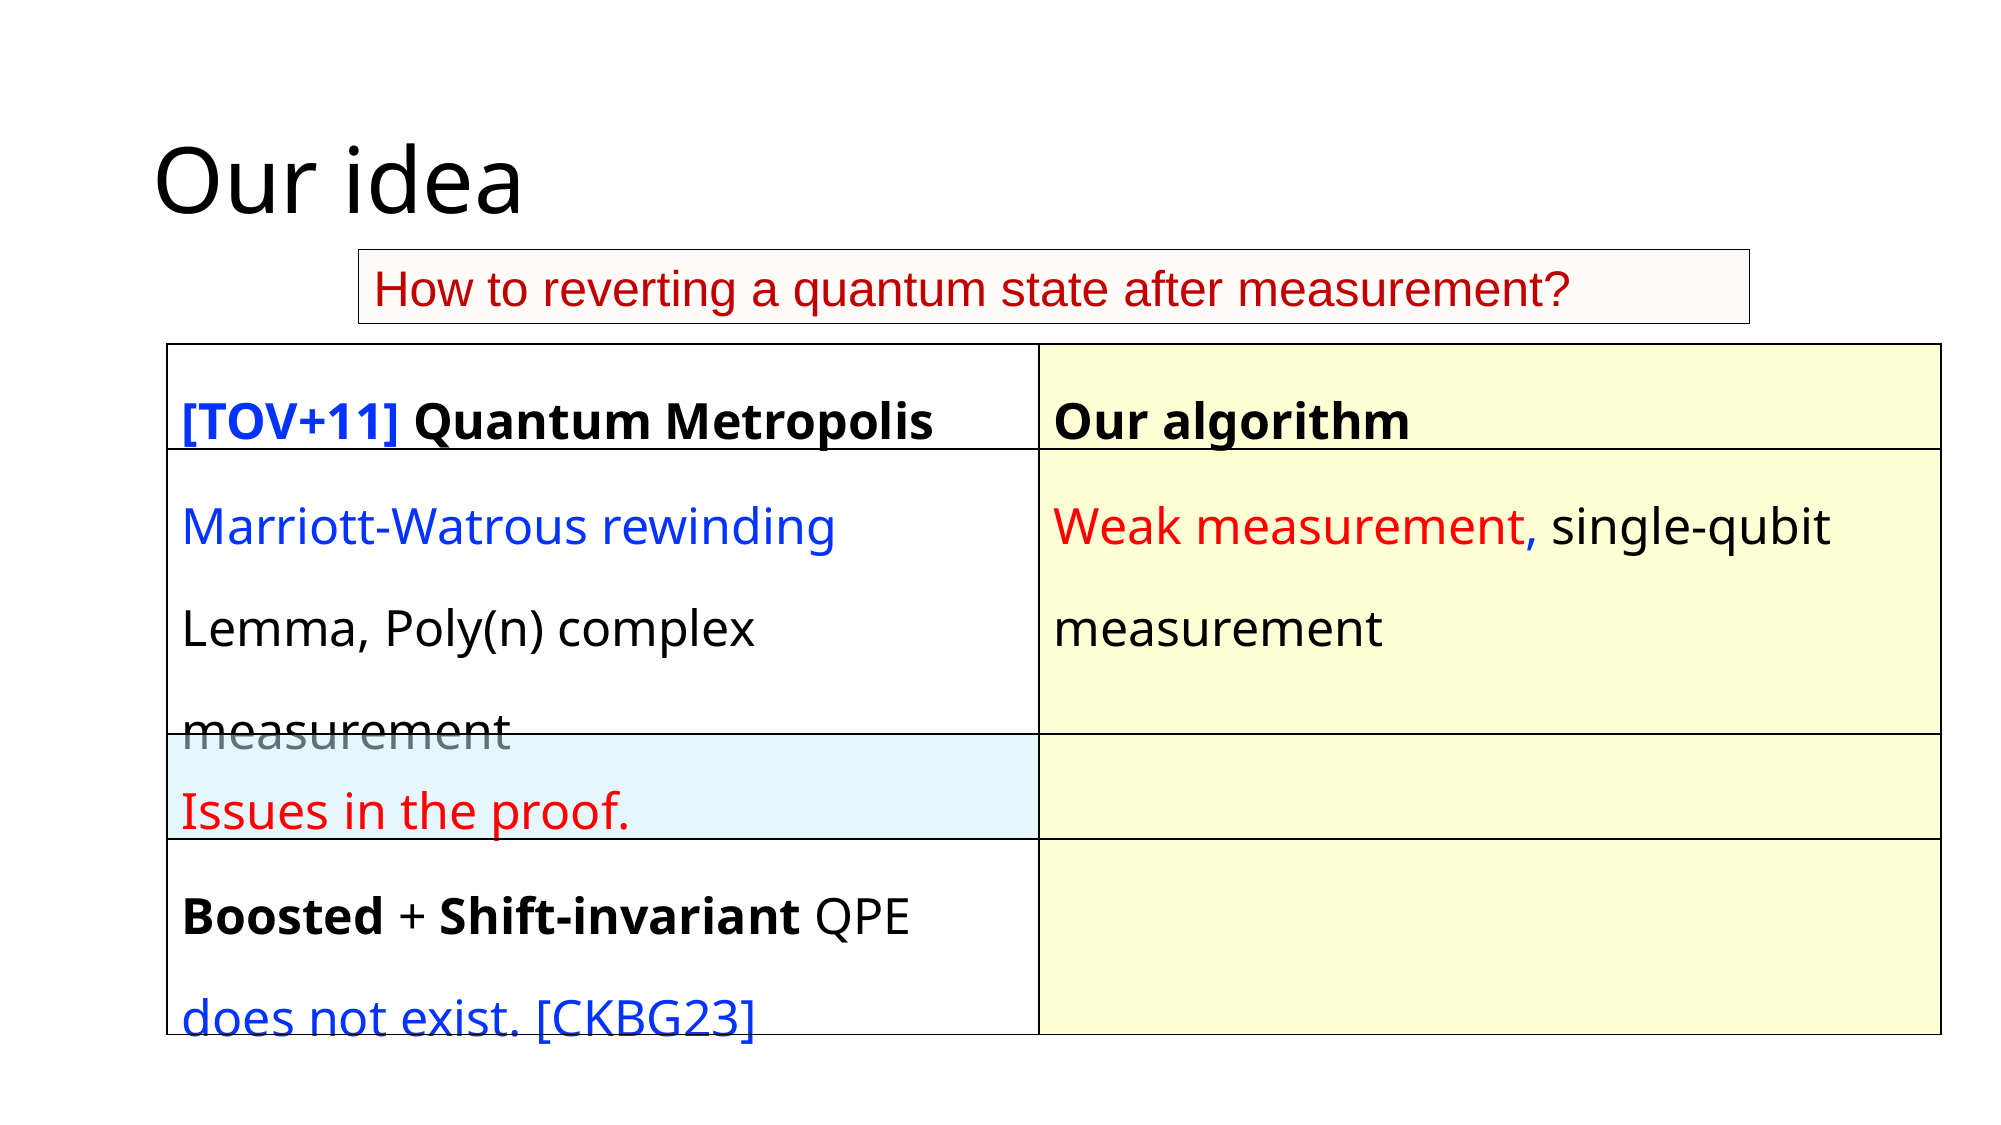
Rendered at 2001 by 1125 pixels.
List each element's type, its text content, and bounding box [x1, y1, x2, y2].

table_cell [1040, 840, 1940, 1034]
table_header Our algorithm [1040, 345, 1940, 448]
table_cell Issues in the proof. [168, 735, 1038, 838]
table_cell Boosted + Shift-invariant QPE does not exist. [CKBG23] [168, 840, 1038, 1034]
text_box How to reverting a quantum state after measurement? [358, 249, 1750, 324]
table_header [TOV+11] Quantum Metropolis [168, 345, 1038, 448]
title Our idea [137, 40, 1863, 258]
table_cell [1040, 735, 1940, 838]
table_cell Weak measurement, single-qubit measurement [1040, 450, 1940, 733]
table_cell Marriott-Watrous rewinding Lemma, Poly(n) complex measurement [168, 450, 1038, 733]
